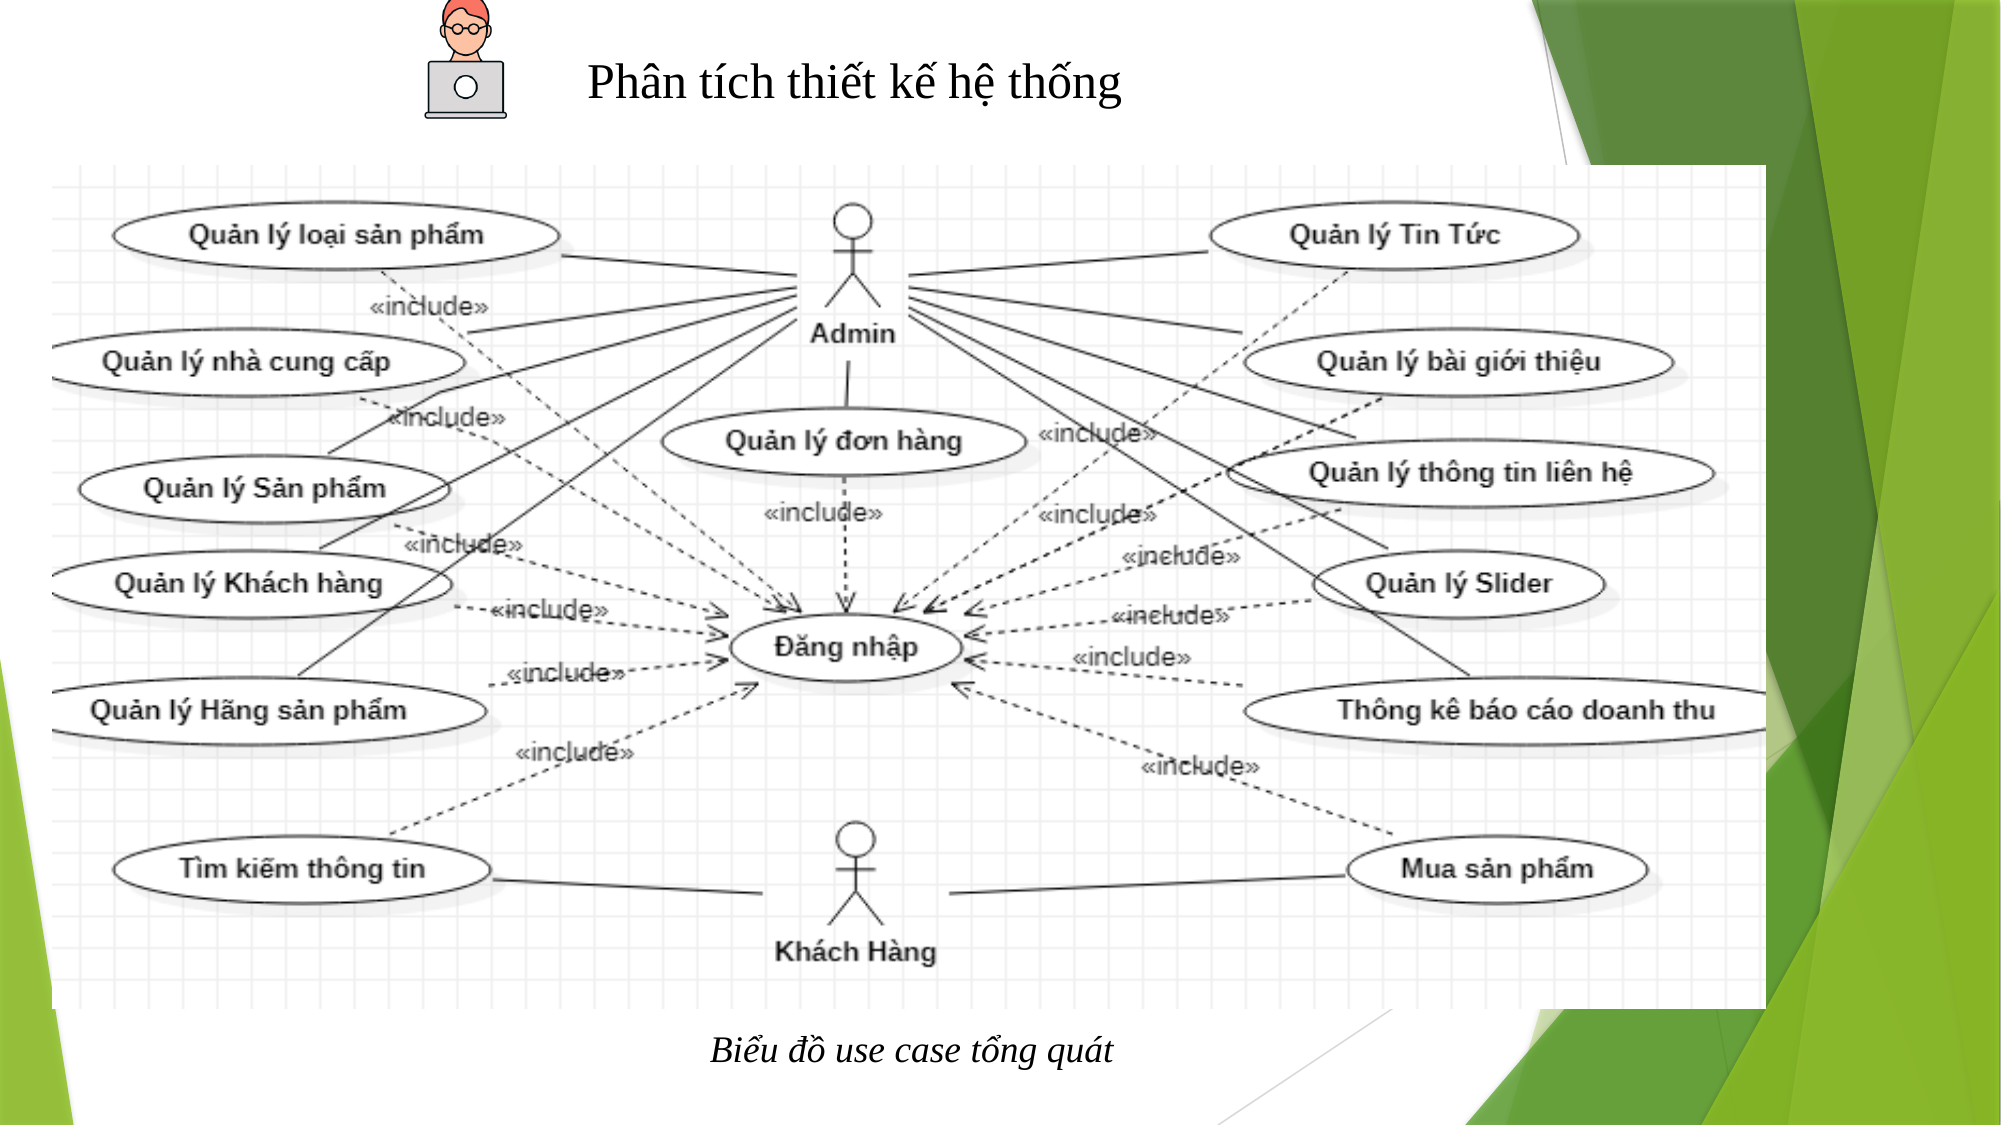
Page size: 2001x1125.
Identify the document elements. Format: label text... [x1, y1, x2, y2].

text_box Biểu đồ use case tổng quát [99, 1021, 1724, 1078]
text_box Phân tích thiết kế hệ thống [572, 41, 1198, 116]
picture [394, 0, 537, 127]
picture [51, 164, 1766, 1010]
